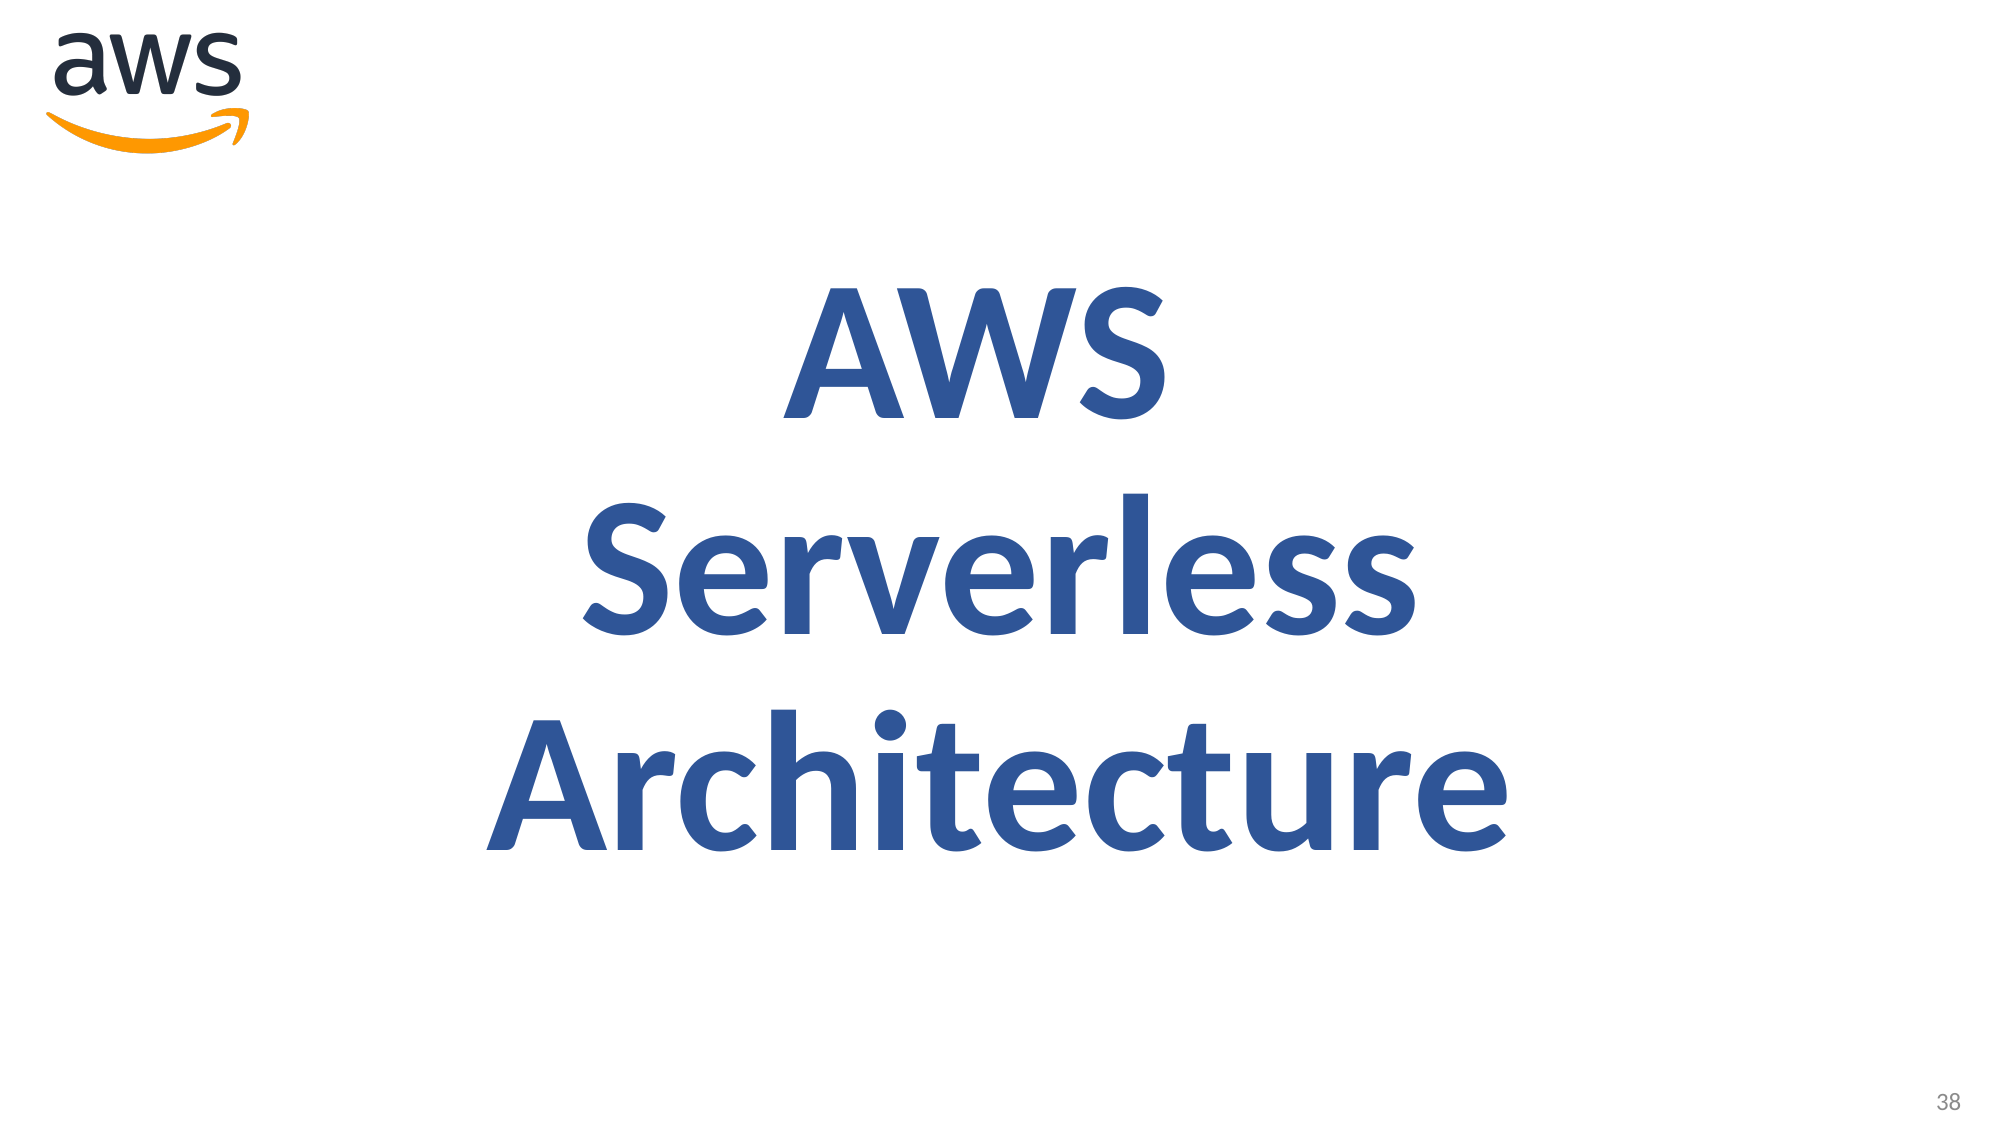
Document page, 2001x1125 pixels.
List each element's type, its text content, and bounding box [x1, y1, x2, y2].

picture [45, 32, 250, 154]
title AWS Serverless Architecture [137, 59, 1863, 1081]
slide_number 38 [1819, 1080, 1977, 1120]
